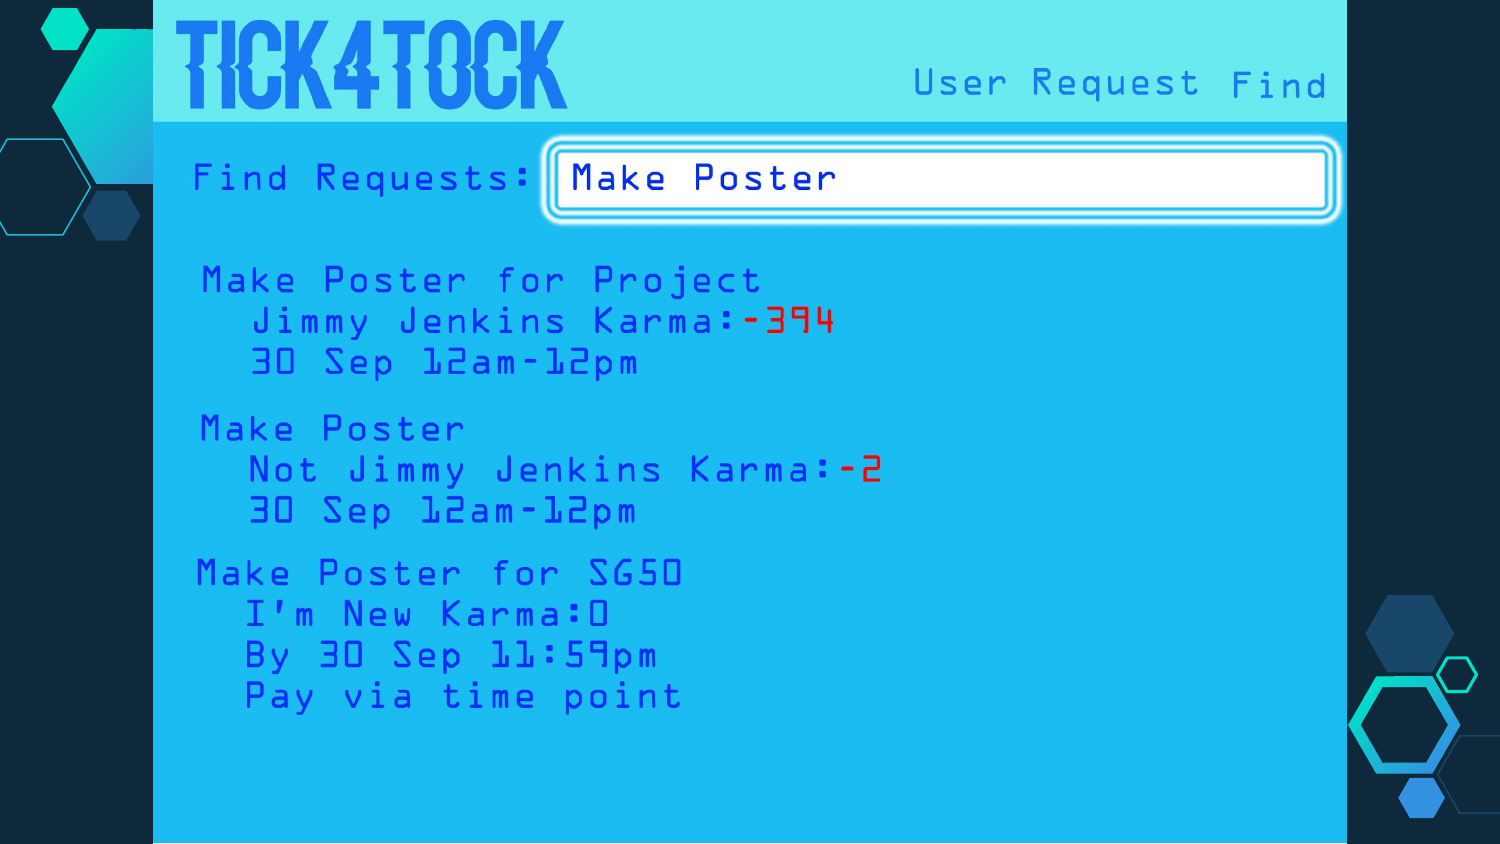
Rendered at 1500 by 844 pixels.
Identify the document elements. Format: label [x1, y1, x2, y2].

picture [152, 0, 1347, 844]
